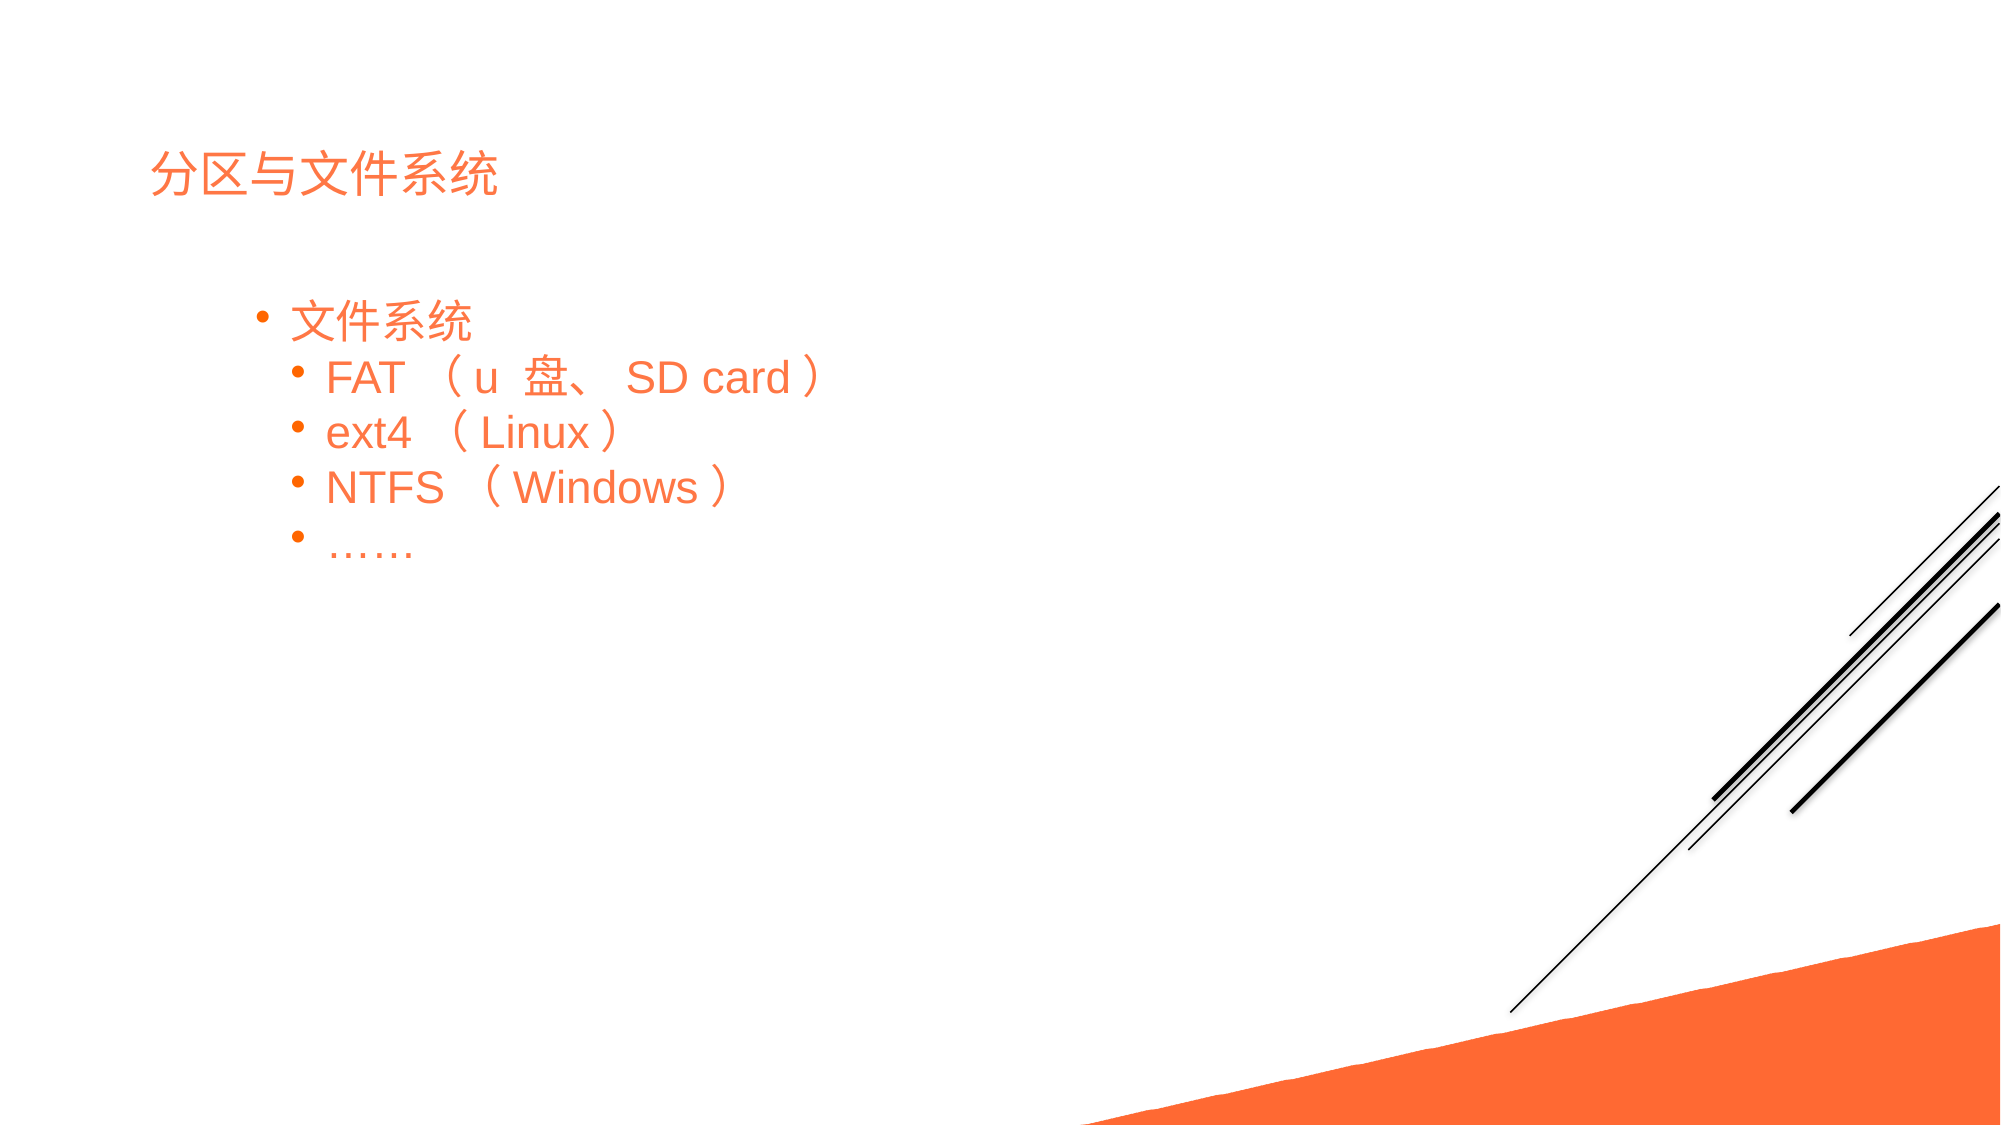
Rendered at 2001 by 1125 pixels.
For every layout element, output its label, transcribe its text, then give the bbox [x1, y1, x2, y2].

text_box 分区与文件系统 [135, 135, 1275, 264]
picture [0, 0, 2001, 1125]
text_box 文件系统 FAT（u 盘、SD card） ext4（Linux） NTFS（Windows） …… [240, 285, 1125, 599]
